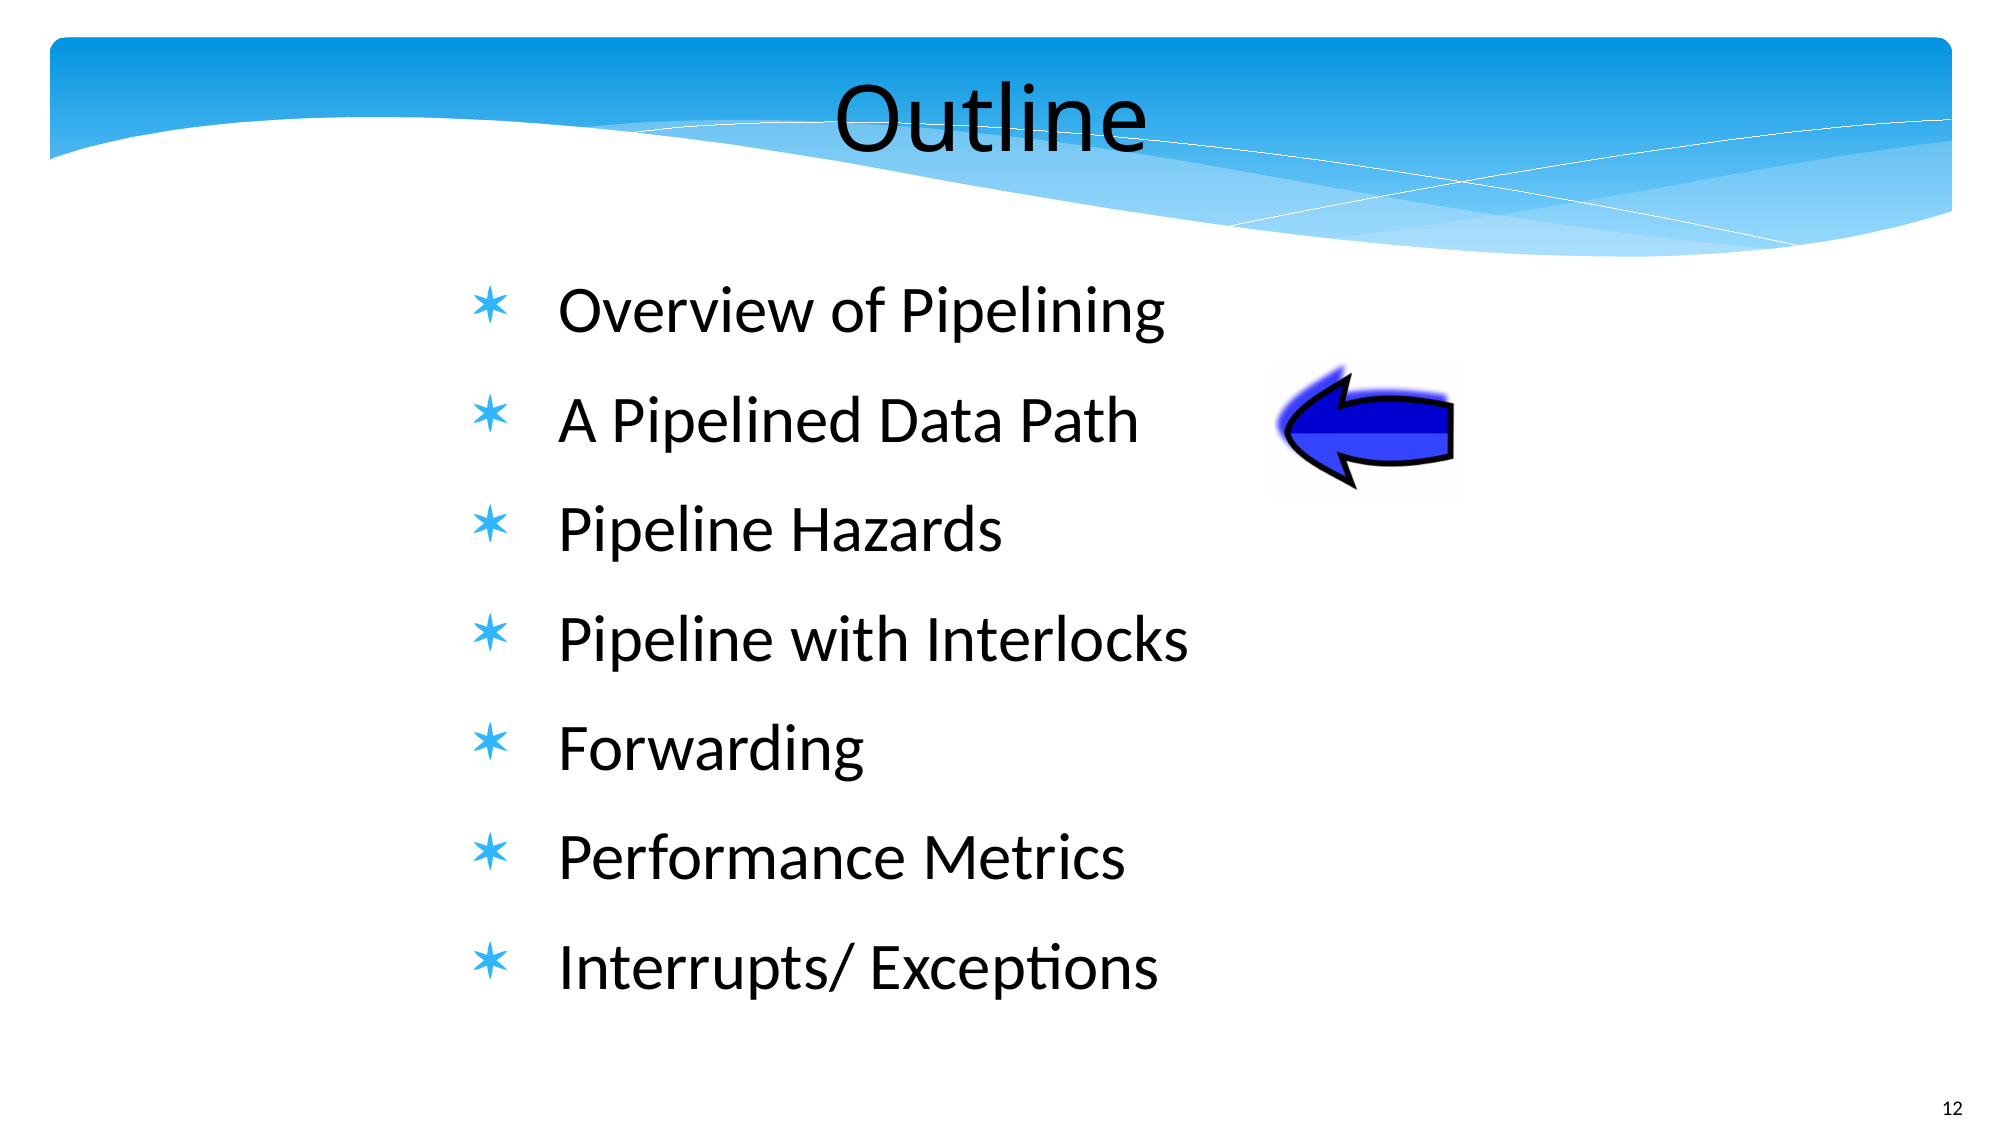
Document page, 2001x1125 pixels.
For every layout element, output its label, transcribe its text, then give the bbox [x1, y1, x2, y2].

list Overview of Pipelining A Pipelined Data Path Pipeline Hazards Pipeline with Interlocks Forwarding Performance Metrics Interrupts/ Exceptions [474, 266, 1680, 1025]
picture [1268, 362, 1463, 501]
title Outline [383, 20, 1600, 209]
